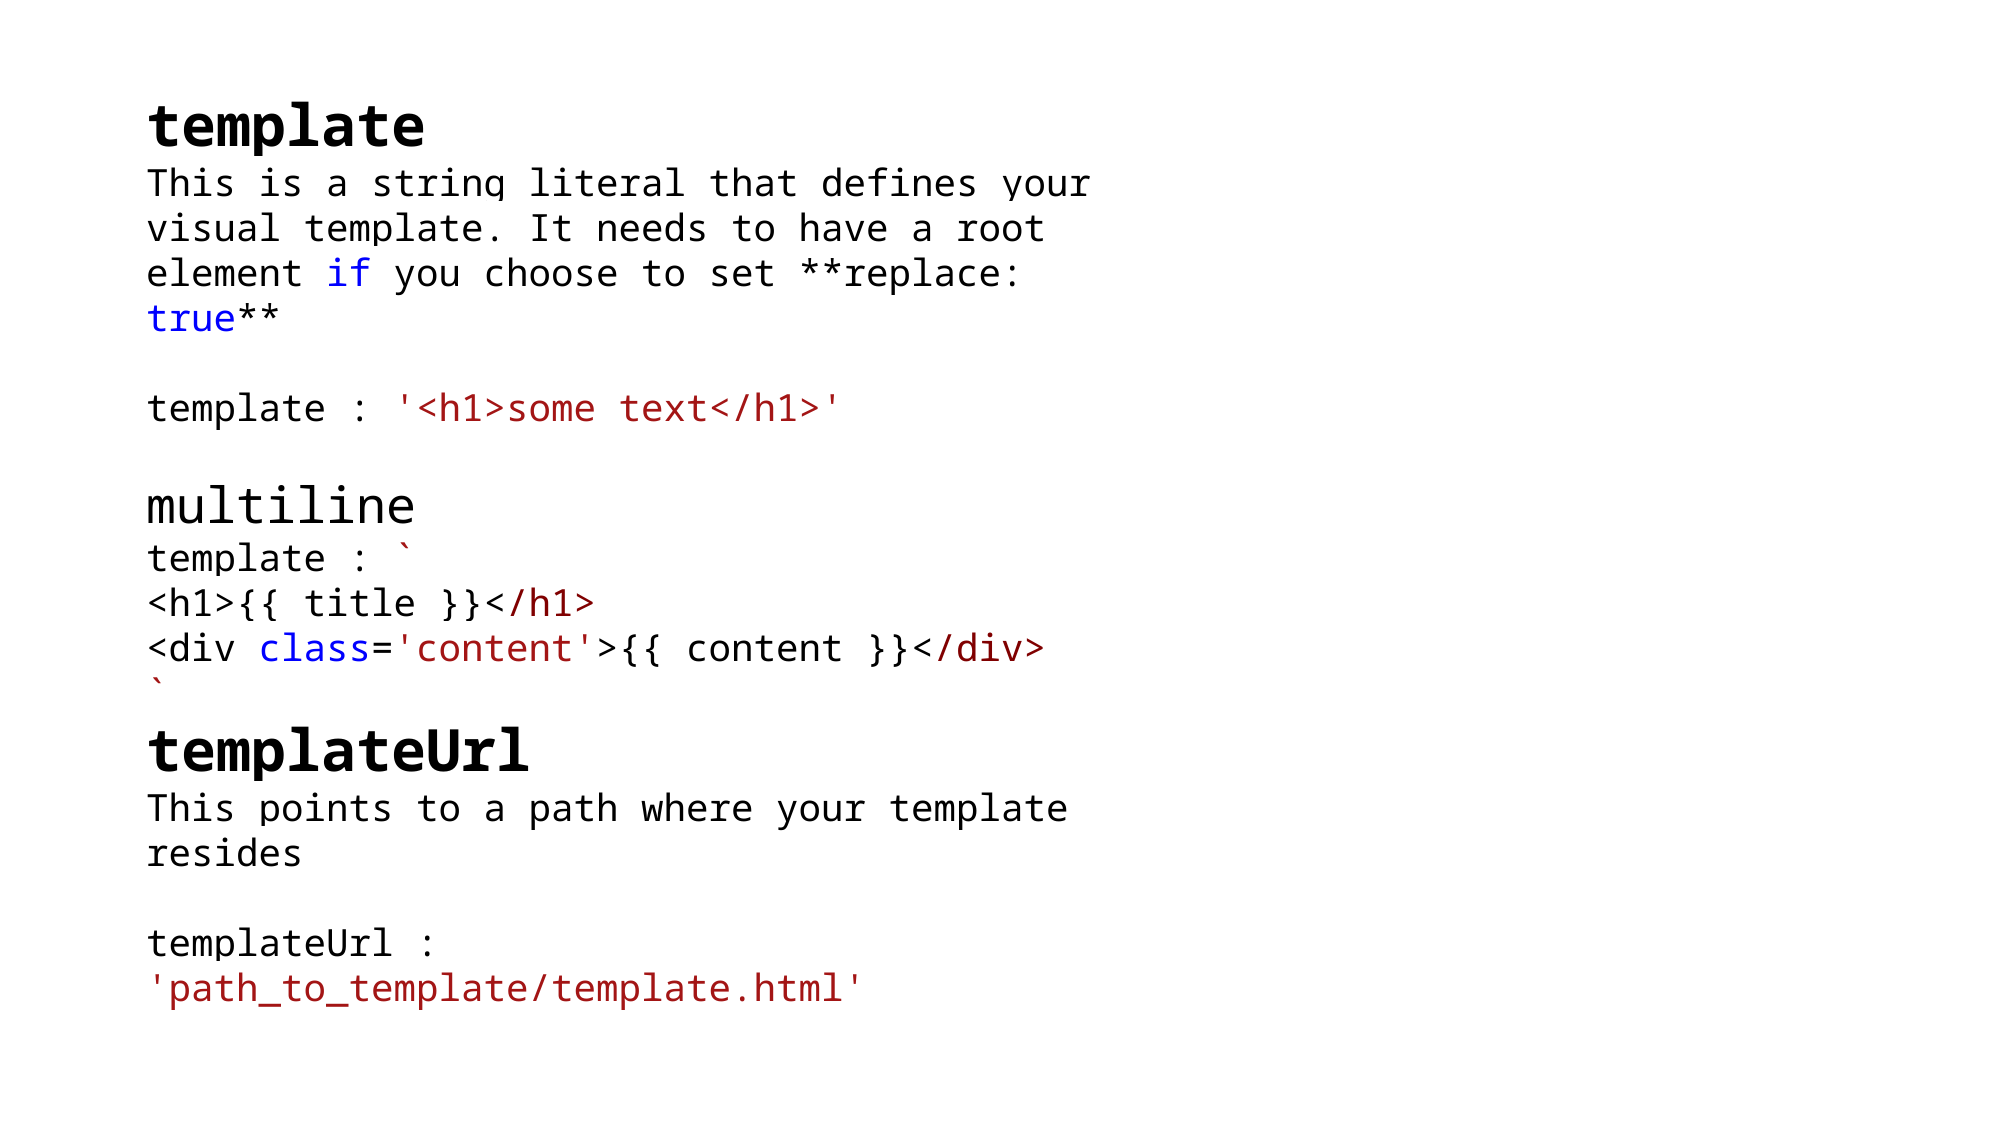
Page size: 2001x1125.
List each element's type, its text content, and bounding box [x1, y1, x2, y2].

text_box template This is a string literal that defines your visual template. It needs to have a root element if you choose to set **replace: true** template : '<h1>some text</h1>' multiline template : ` <h1>{{ title }}</h1> <div class='content'>{{ content }}</div> ` templateUrl This points to a path where your template resides templateUrl : 'path_to_template/template.html' [131, 81, 1132, 1016]
